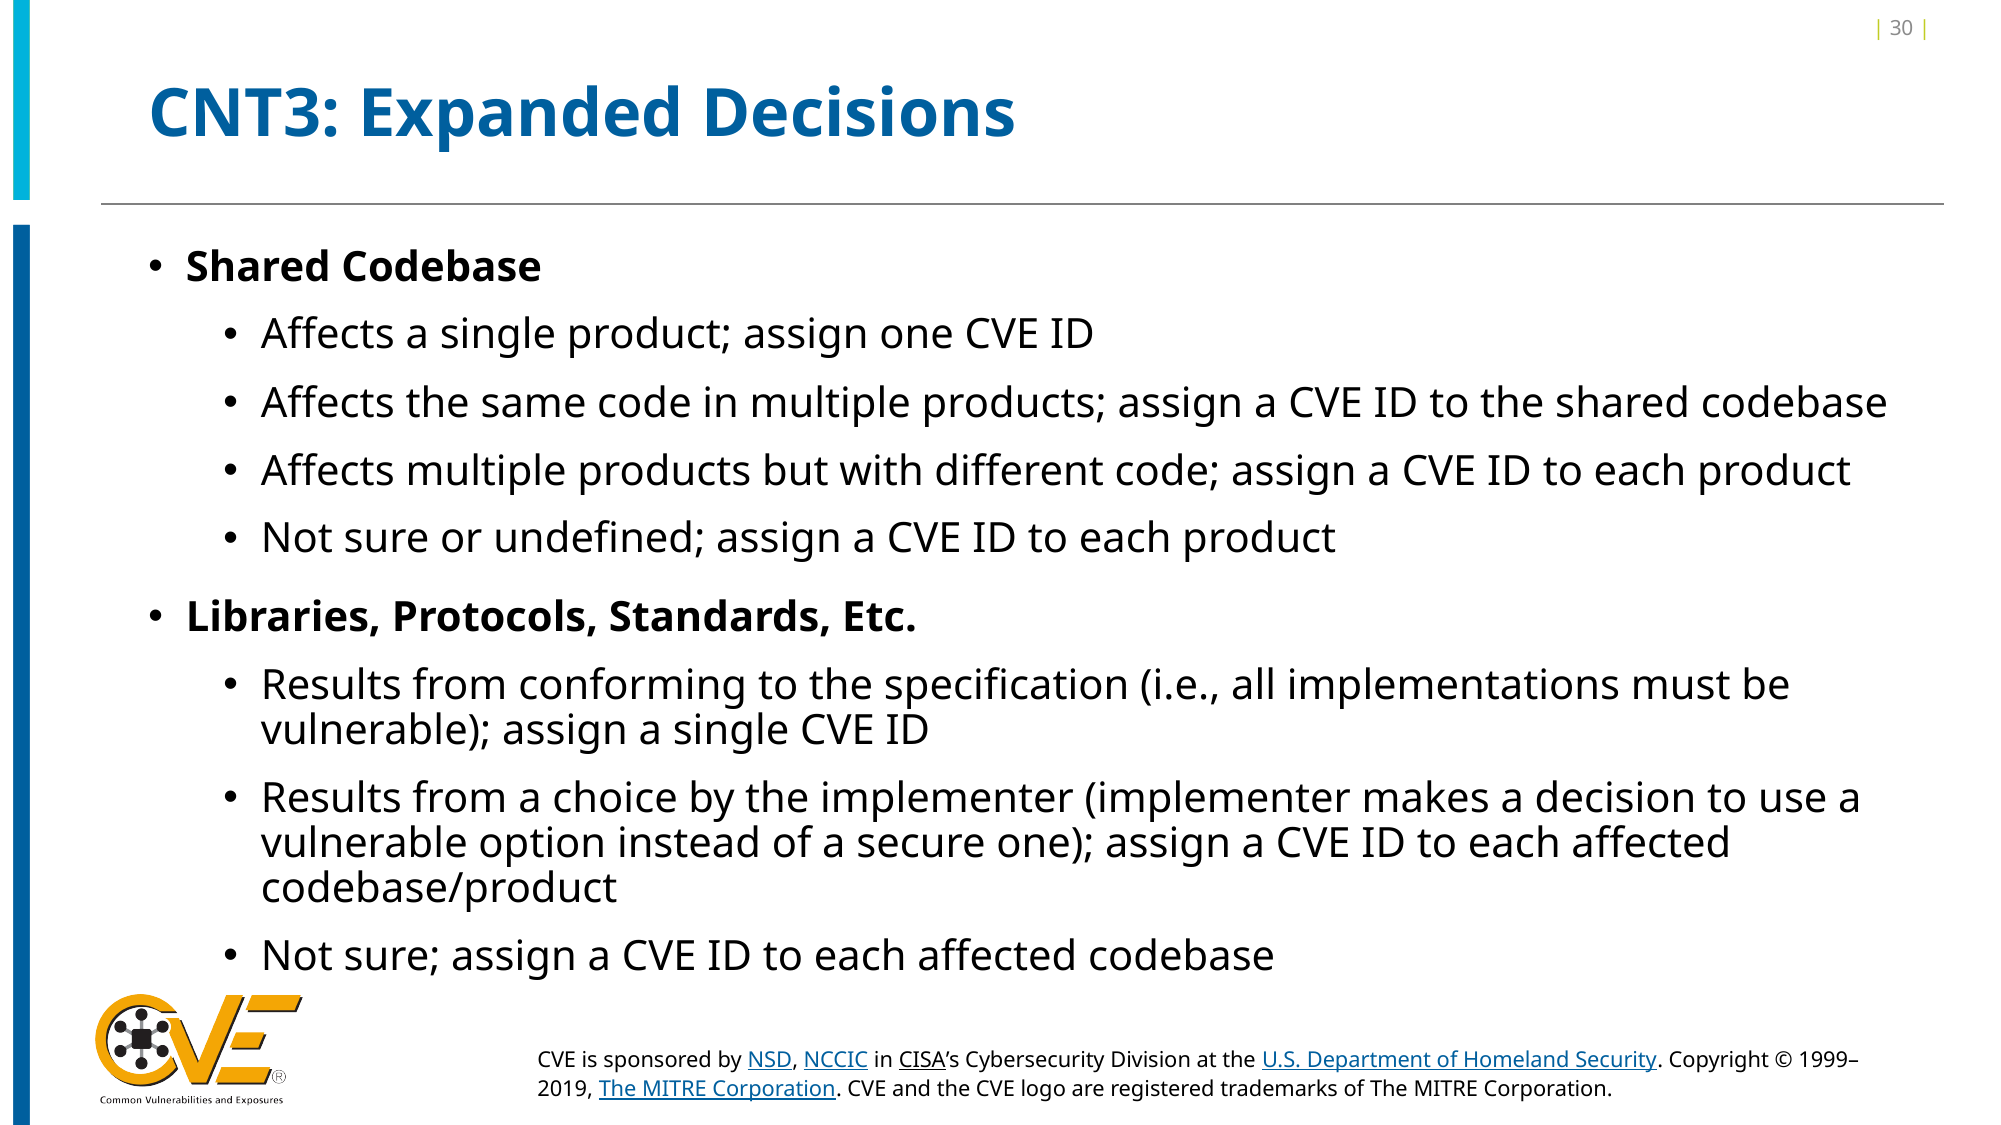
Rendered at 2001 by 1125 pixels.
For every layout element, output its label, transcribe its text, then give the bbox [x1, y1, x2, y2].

picture [95, 994, 303, 1106]
list Shared Codebase Affects a single product; assign one CVE ID Affects the same code in multiple products; assign a CVE ID to the shared codebase Affects multiple products but with different code; assign a CVE ID to each product Not sure or undefined; assign a CVE ID to each product Libraries, Protocols, Standards, Etc. Results from conforming to the specification (i.e., all implementations must be vulnerable); assign a single CVE ID Results from a choice by the implementer (implementer makes a decision to use a vulnerable option instead of a secure one); assign a CVE ID to each affected codebase/product Not sure; assign a CVE ID to each affected codebase [133, 237, 1934, 991]
slide_number | 30 | [1836, 20, 1946, 50]
title CNT3: Expanded Decisions [133, 45, 1664, 188]
